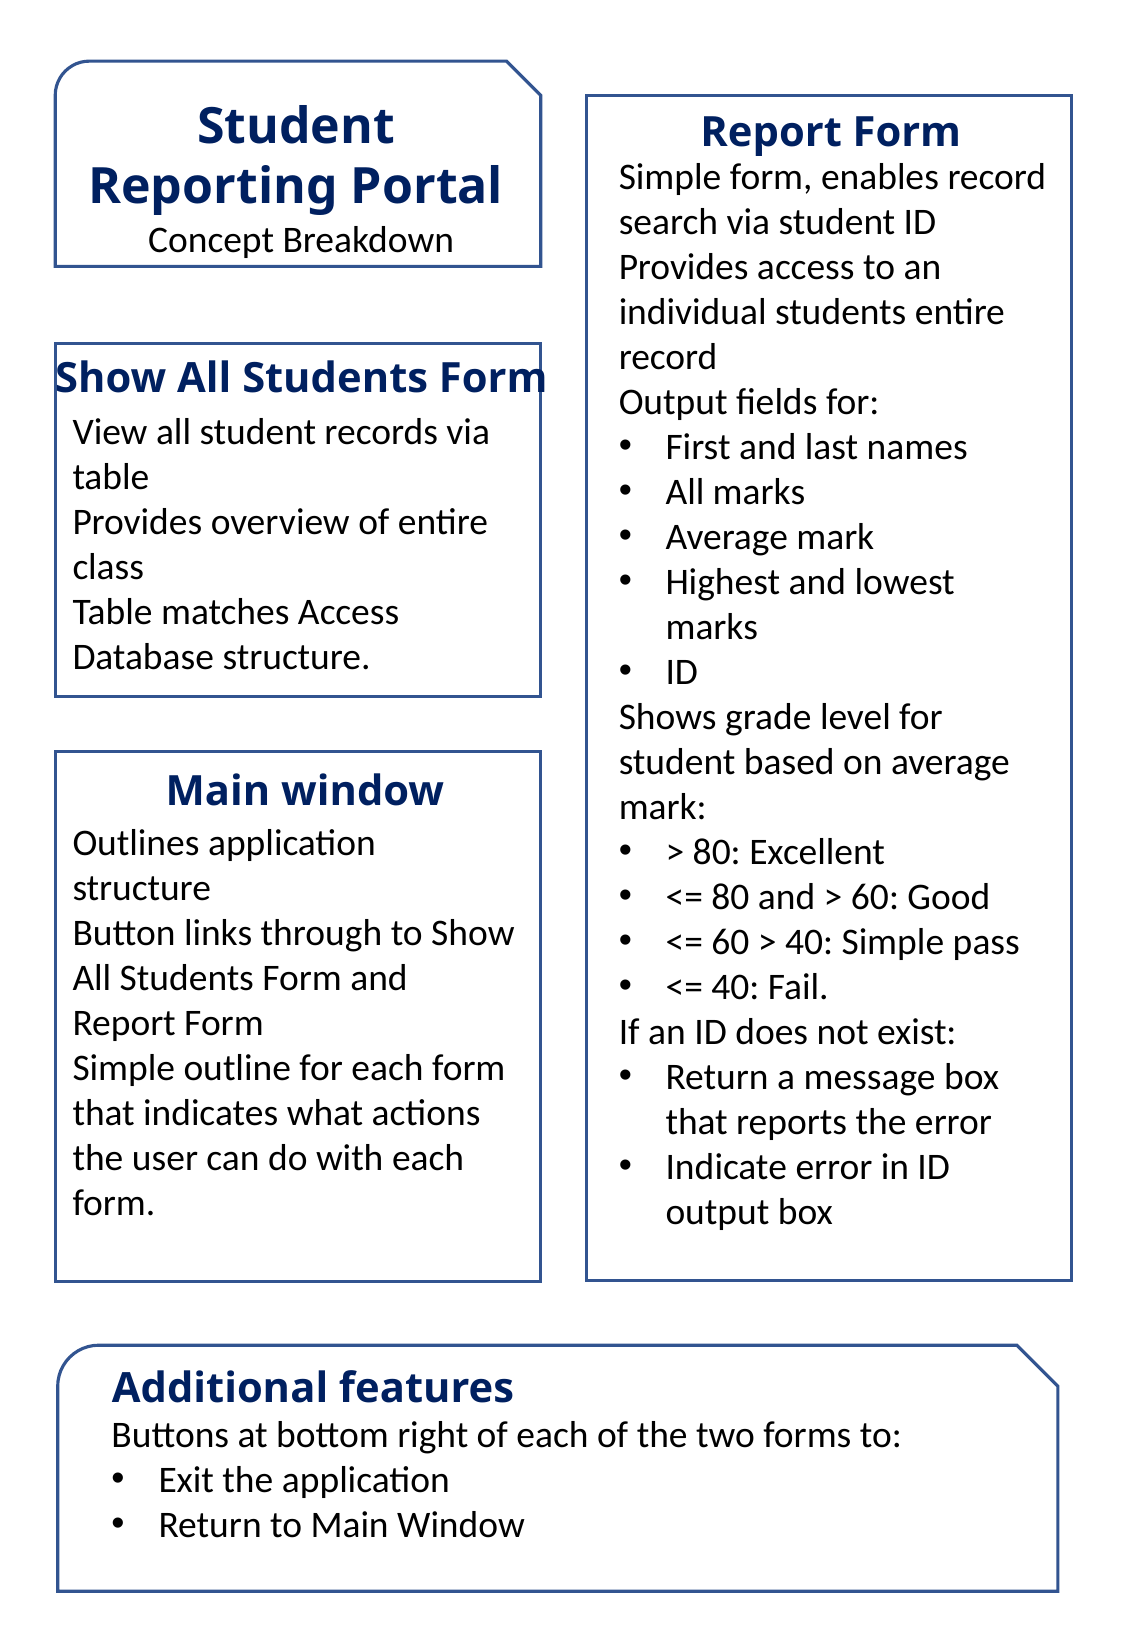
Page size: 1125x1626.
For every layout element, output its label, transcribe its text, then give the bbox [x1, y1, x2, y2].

text_box Simple form, enables record search via student ID Provides access to an individual students entire record Output fields for: First and last names All marks Average mark Highest and lowest marks ID Shows grade level for student based on average mark: > 80: Excellent <= 80 and > 60: Good <= 60 > 40: Simple pass <= 40: Fail. If an ID does not exist: Return a message box that reports the error Indicate error in ID output box [603, 144, 1070, 1240]
text_box [55, 60, 532, 85]
text_box Main window [112, 756, 498, 810]
text_box Concept Breakdown [133, 207, 470, 268]
text_box [54, 750, 542, 1283]
text_box Outlines application structure Button links through to Show All Students Form and Report Form Simple outline for each form that indicates what actions the user can do with each form. [57, 810, 533, 1231]
text_box [54, 221, 133, 268]
text_box [56, 1344, 1059, 1593]
text_box Buttons at bottom right of each of the two forms to: Exit the application Return to Main Window [96, 1402, 1062, 1553]
text_box View all student records via table Provides overview of entire class Table matches Access Database structure. [57, 399, 523, 684]
text_box Show All Students Form [34, 343, 569, 409]
text_box Student Reporting Portal [53, 85, 539, 221]
text_box [585, 95, 1073, 1281]
text_box Report Form [649, 97, 1013, 144]
text_box [470, 92, 542, 268]
text_box [54, 409, 542, 698]
text_box Additional features [97, 1353, 643, 1402]
